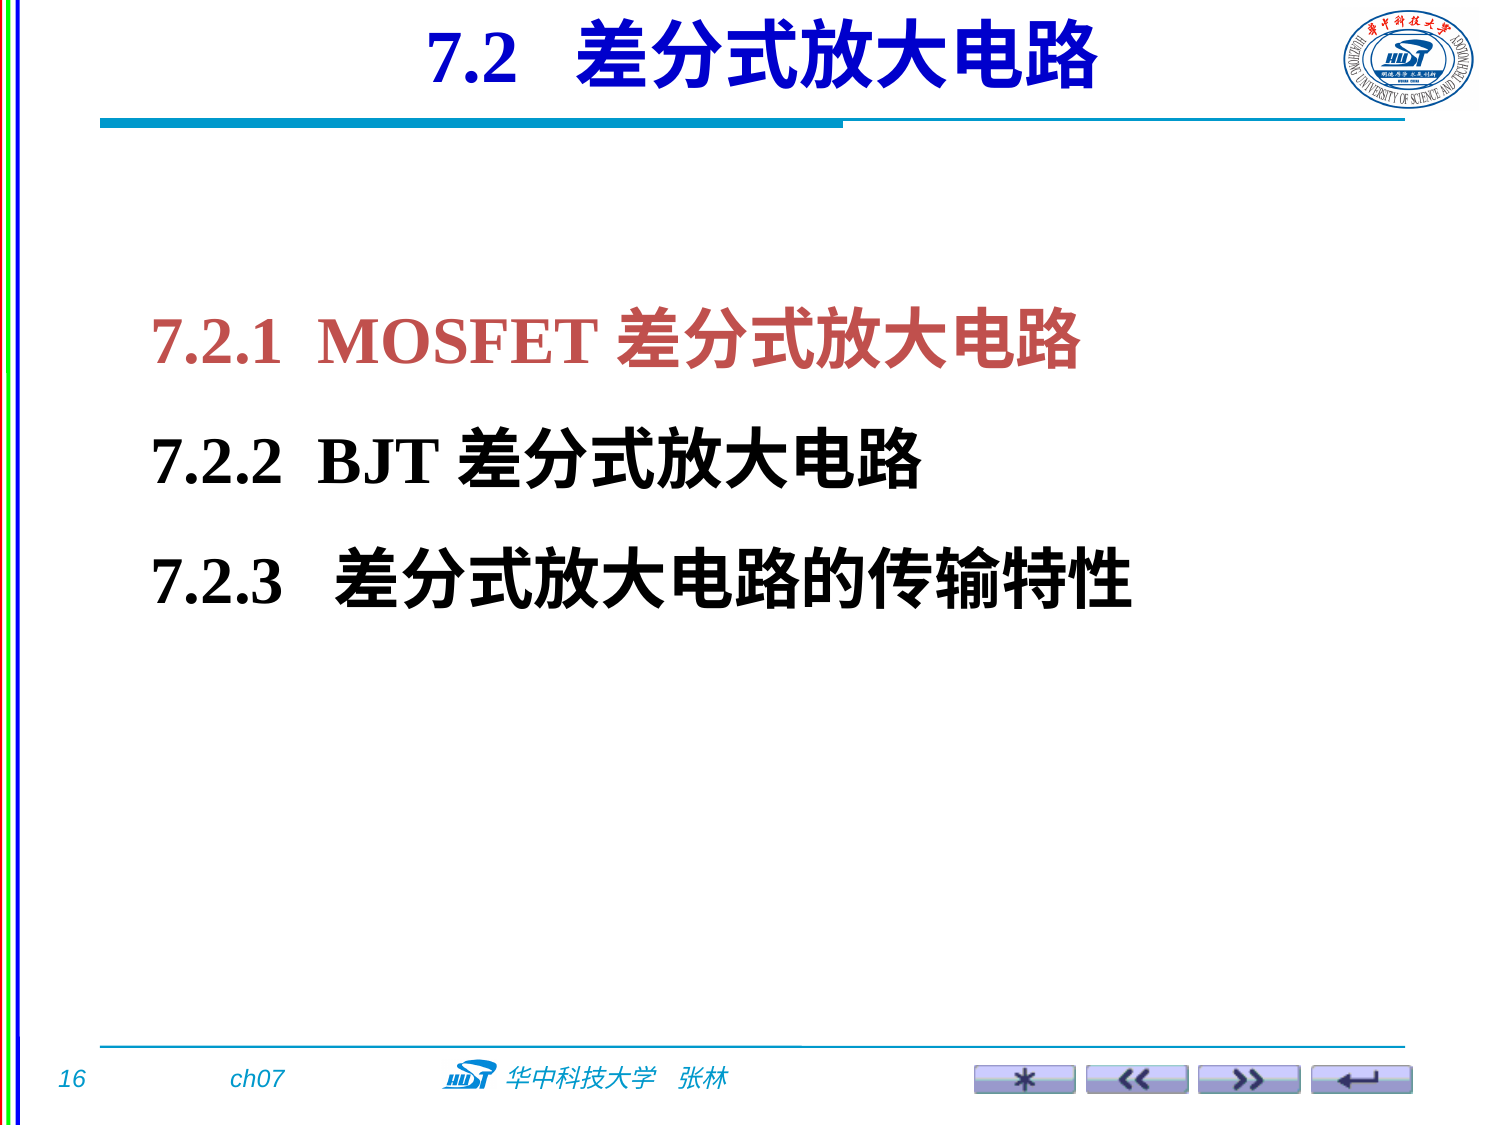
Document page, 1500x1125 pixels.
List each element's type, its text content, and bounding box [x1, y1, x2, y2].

picture [1198, 1065, 1301, 1094]
picture [1311, 1065, 1413, 1094]
text_box 7.2.1 MOSFET差分式放大电路 7.2.2 BJT差分式放大电路 7.2.3 差分式放大电路的传输特性 [135, 249, 1406, 625]
picture [1340, 7, 1479, 111]
picture [974, 1065, 1076, 1094]
picture [1086, 1065, 1189, 1094]
text_box 7.2 差分式放大电路 [135, 0, 1406, 105]
picture [441, 1059, 497, 1089]
